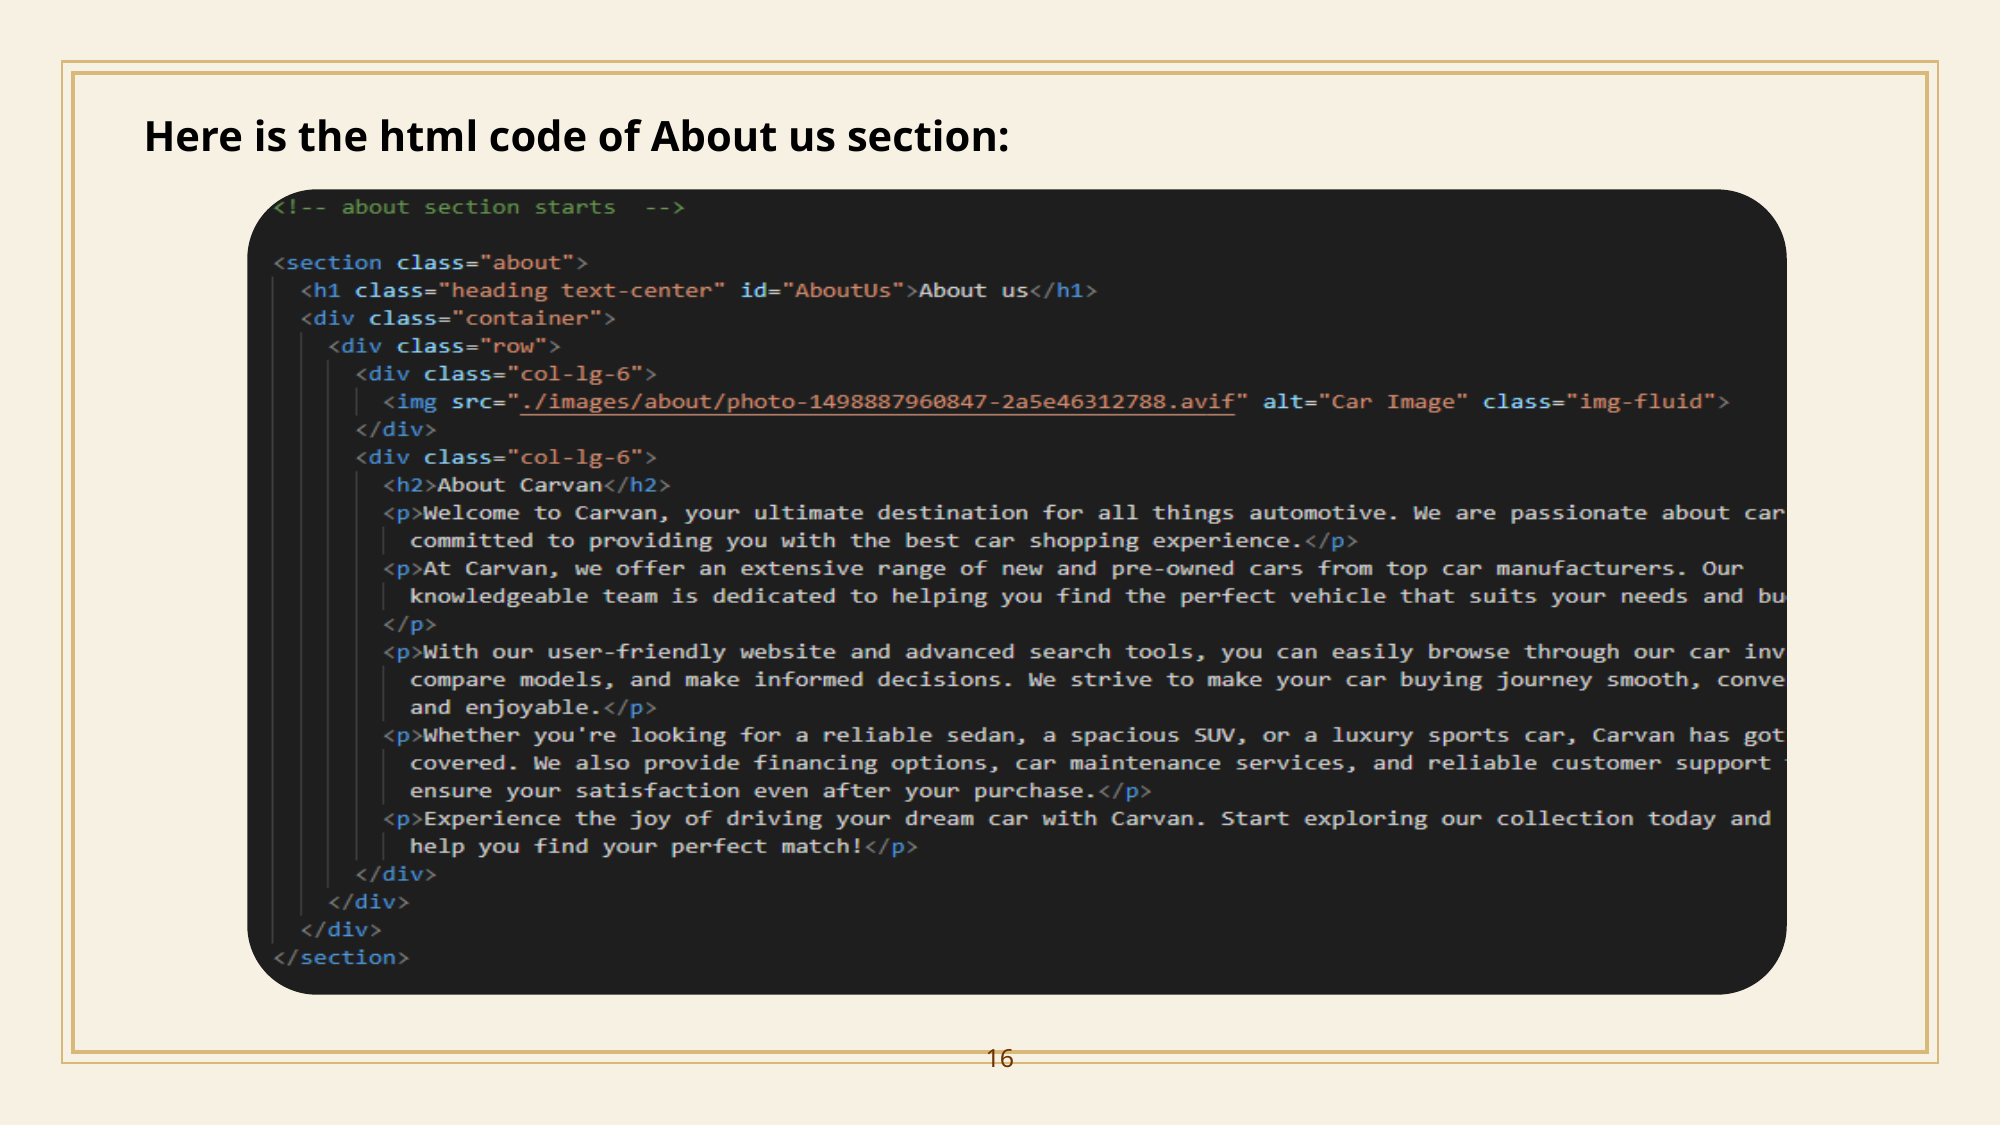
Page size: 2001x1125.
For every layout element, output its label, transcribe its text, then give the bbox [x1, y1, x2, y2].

slide_number 16 [954, 1029, 1045, 1089]
text_box Here is the html code of About us section: [128, 102, 1524, 168]
picture [247, 189, 1787, 995]
